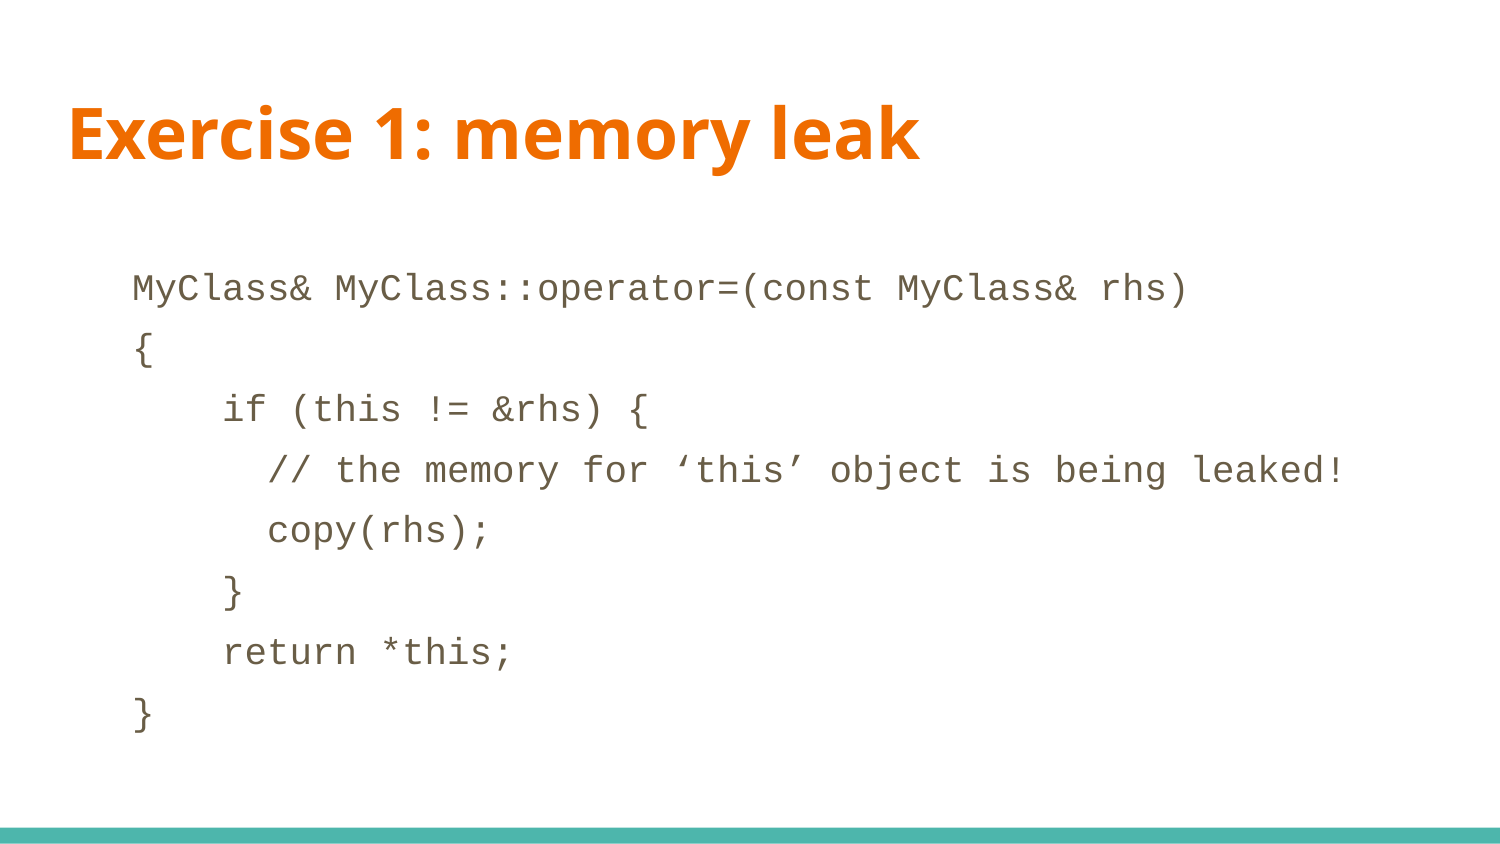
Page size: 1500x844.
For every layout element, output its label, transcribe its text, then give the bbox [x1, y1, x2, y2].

title Exercise 1: memory leak [51, 72, 1449, 189]
text_box MyClass& MyClass::operator=(const MyClass& rhs) { if (this != &rhs) { // the memory for ‘this’ object is being leaked! copy(rhs); } return *this; } [117, 231, 1383, 748]
